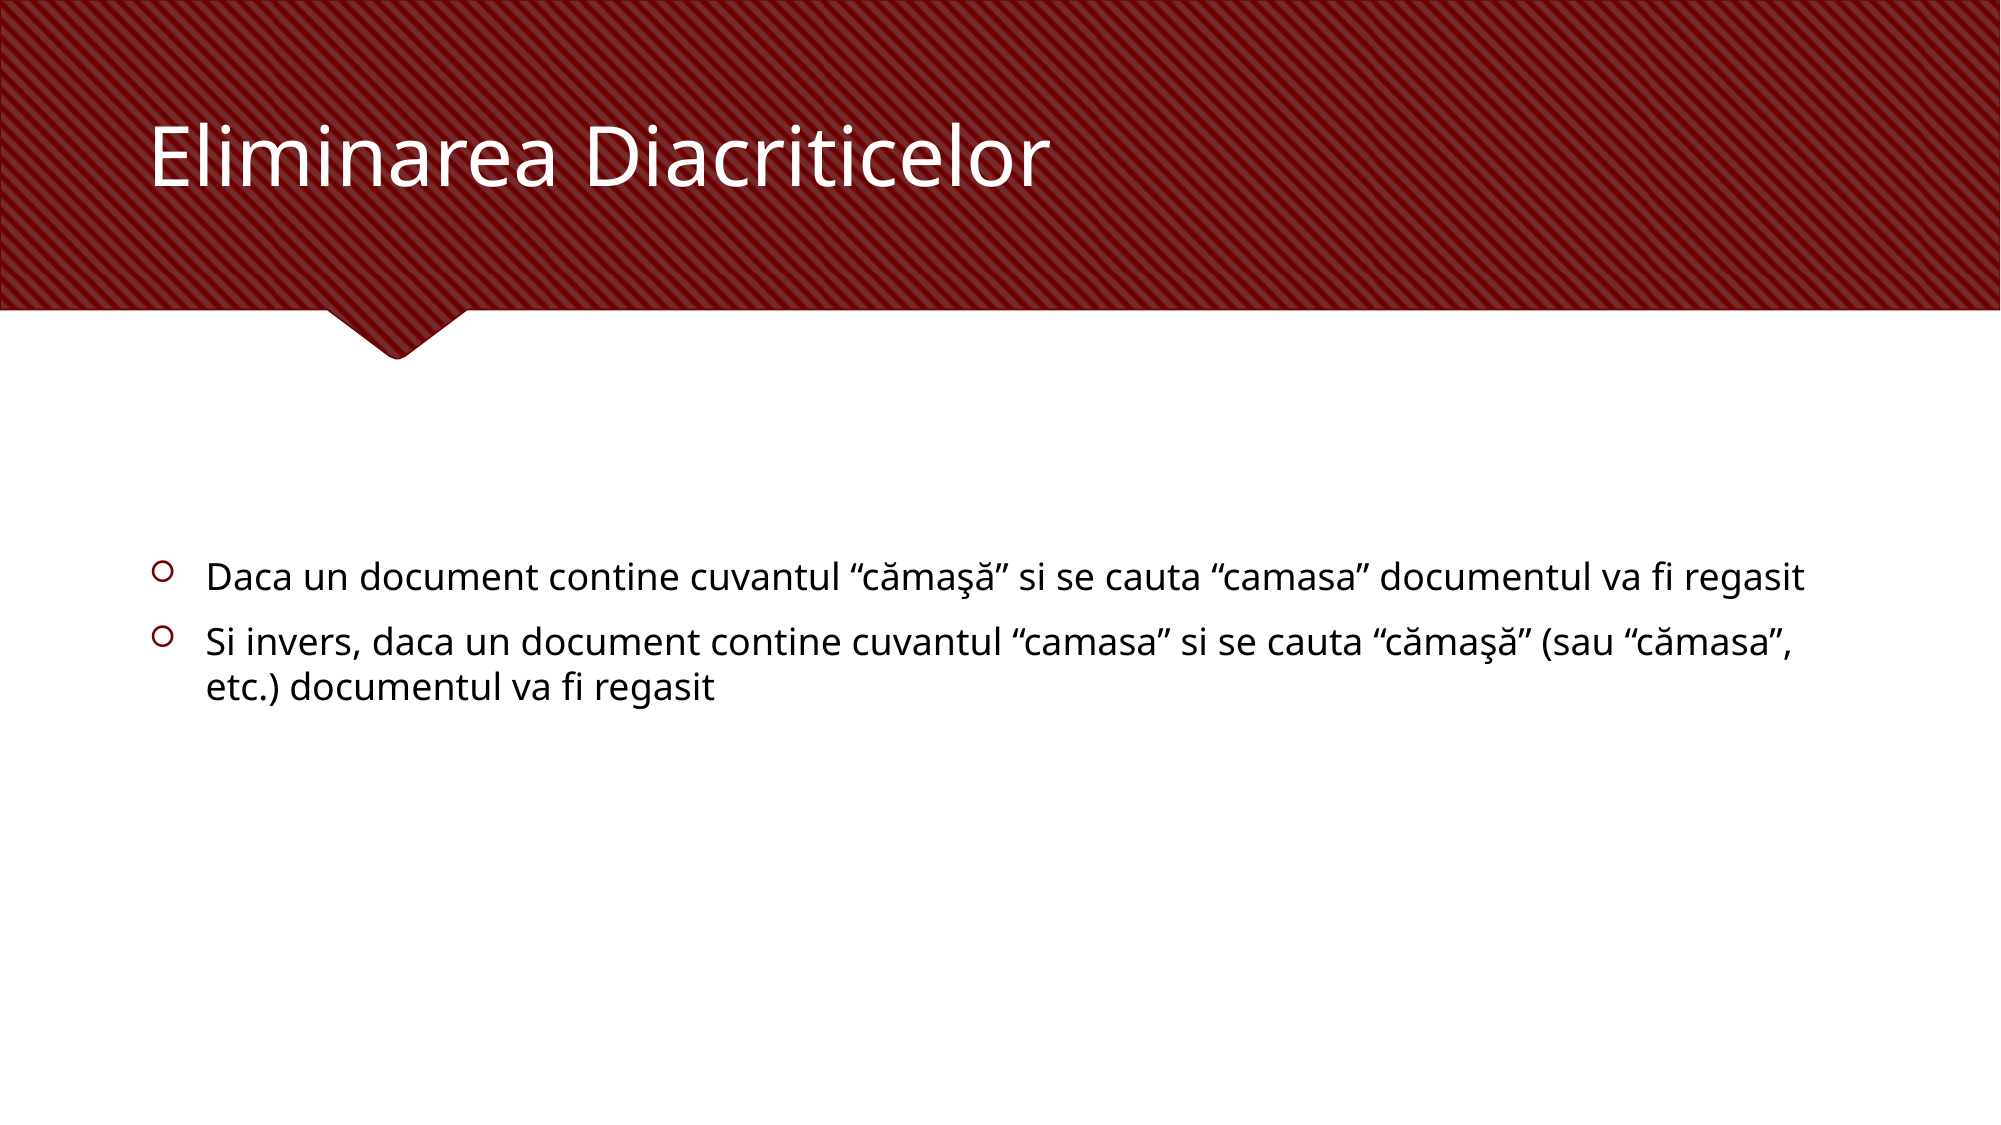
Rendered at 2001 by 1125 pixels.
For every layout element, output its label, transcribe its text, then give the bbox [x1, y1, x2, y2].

list Daca un document contine cuvantul “cămaşă” si se cauta “camasa” documentul va fi regasit Si invers, daca un document contine cuvantul “camasa” si se cauta “cămaşă” (sau “cămasa”, etc.) documentul va fi regasit [134, 364, 1866, 962]
title Eliminarea Diacriticelor [132, 73, 1868, 233]
